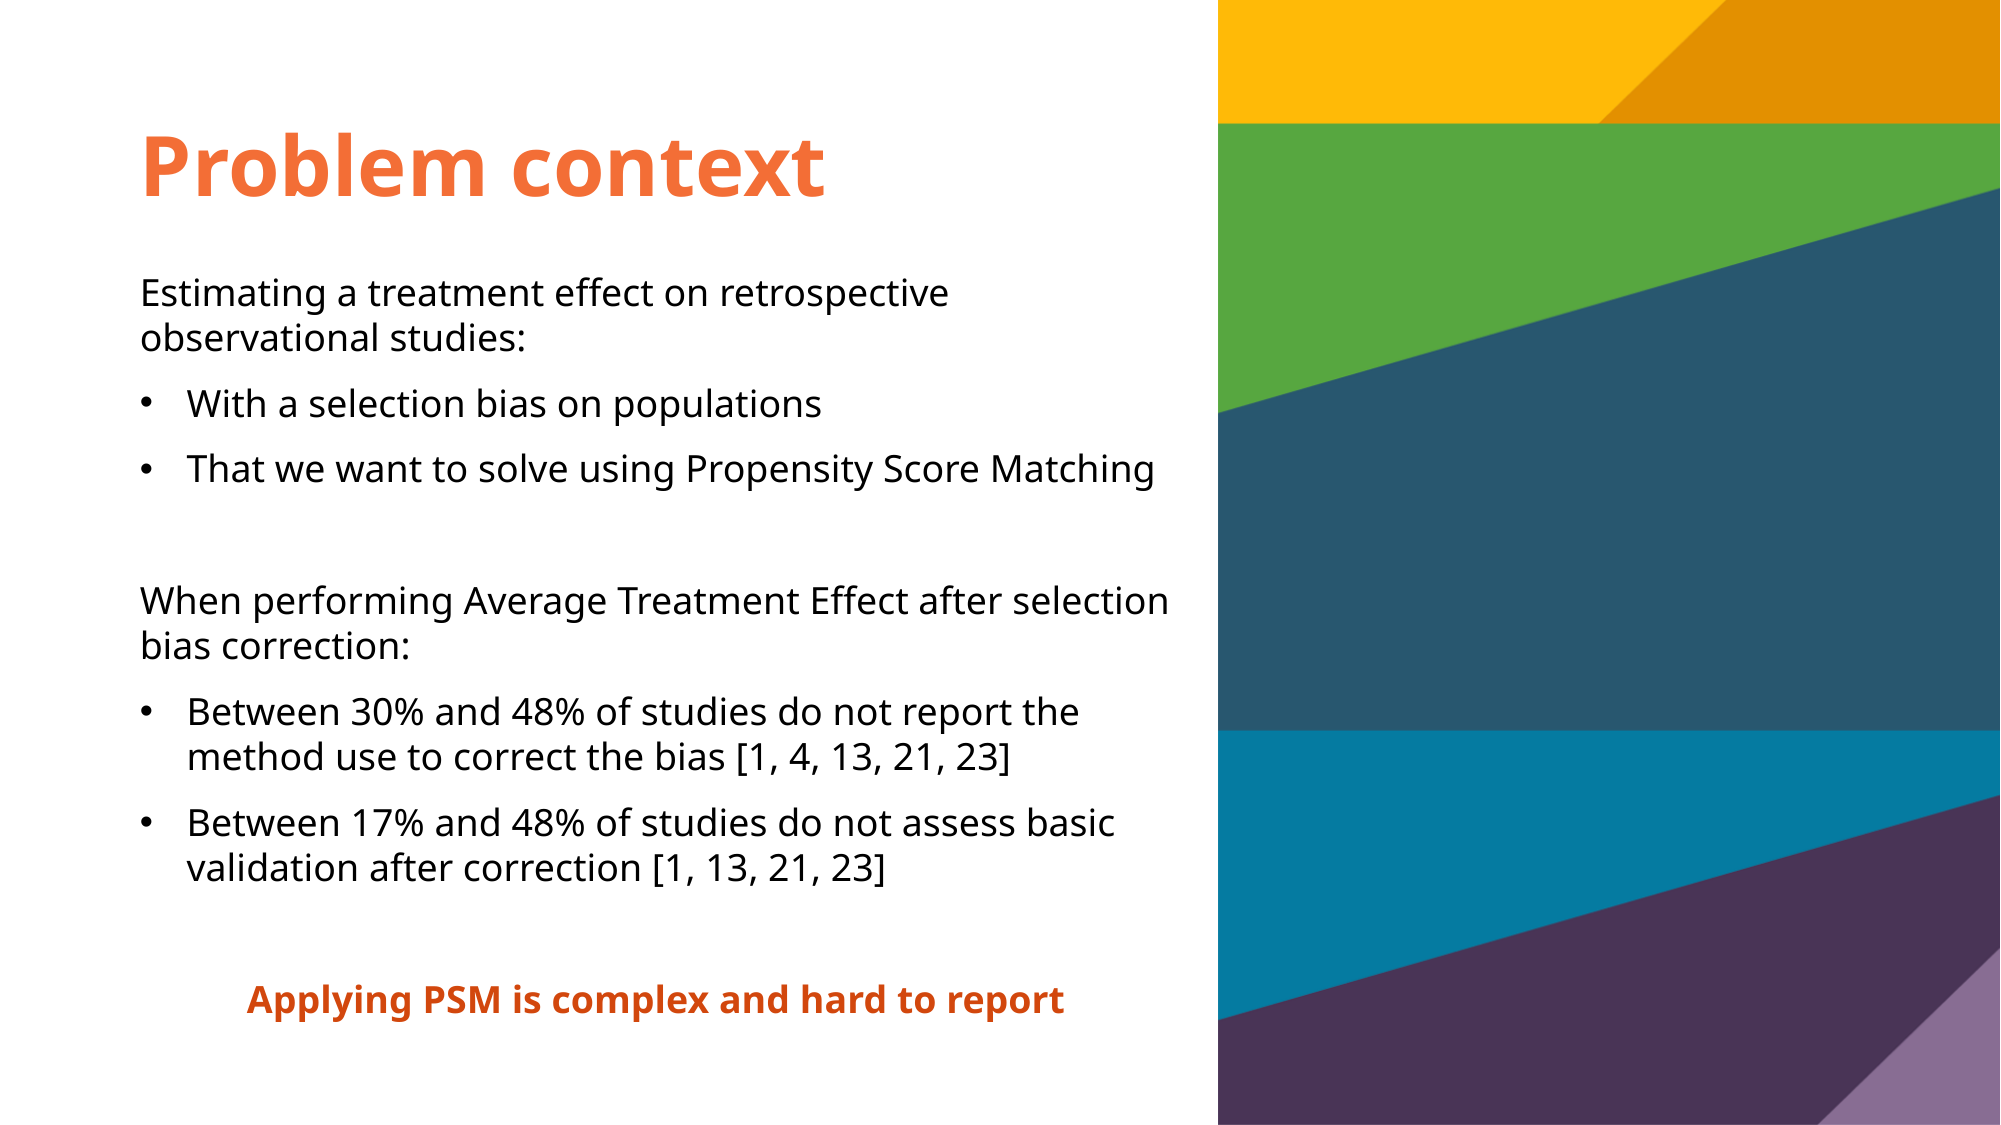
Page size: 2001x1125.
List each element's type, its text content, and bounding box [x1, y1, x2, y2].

picture [1218, 796, 2000, 1125]
list Estimating a treatment effect on retrospective observational studies: With a selection bias on populations That we want to solve using Propensity Score Matching When performing Average Treatment Effect after selection bias correction: Between 30% and 48% of studies do not report the method use to correct the bias [1, 4, 13, 21, 23] Between 17% and 48% of studies do not assess basic validation after correction [1, 13, 21, 23] Applying PSM is complex and hard to report [125, 261, 1188, 995]
title Problem context [125, 117, 1188, 261]
picture [1218, 0, 2000, 730]
